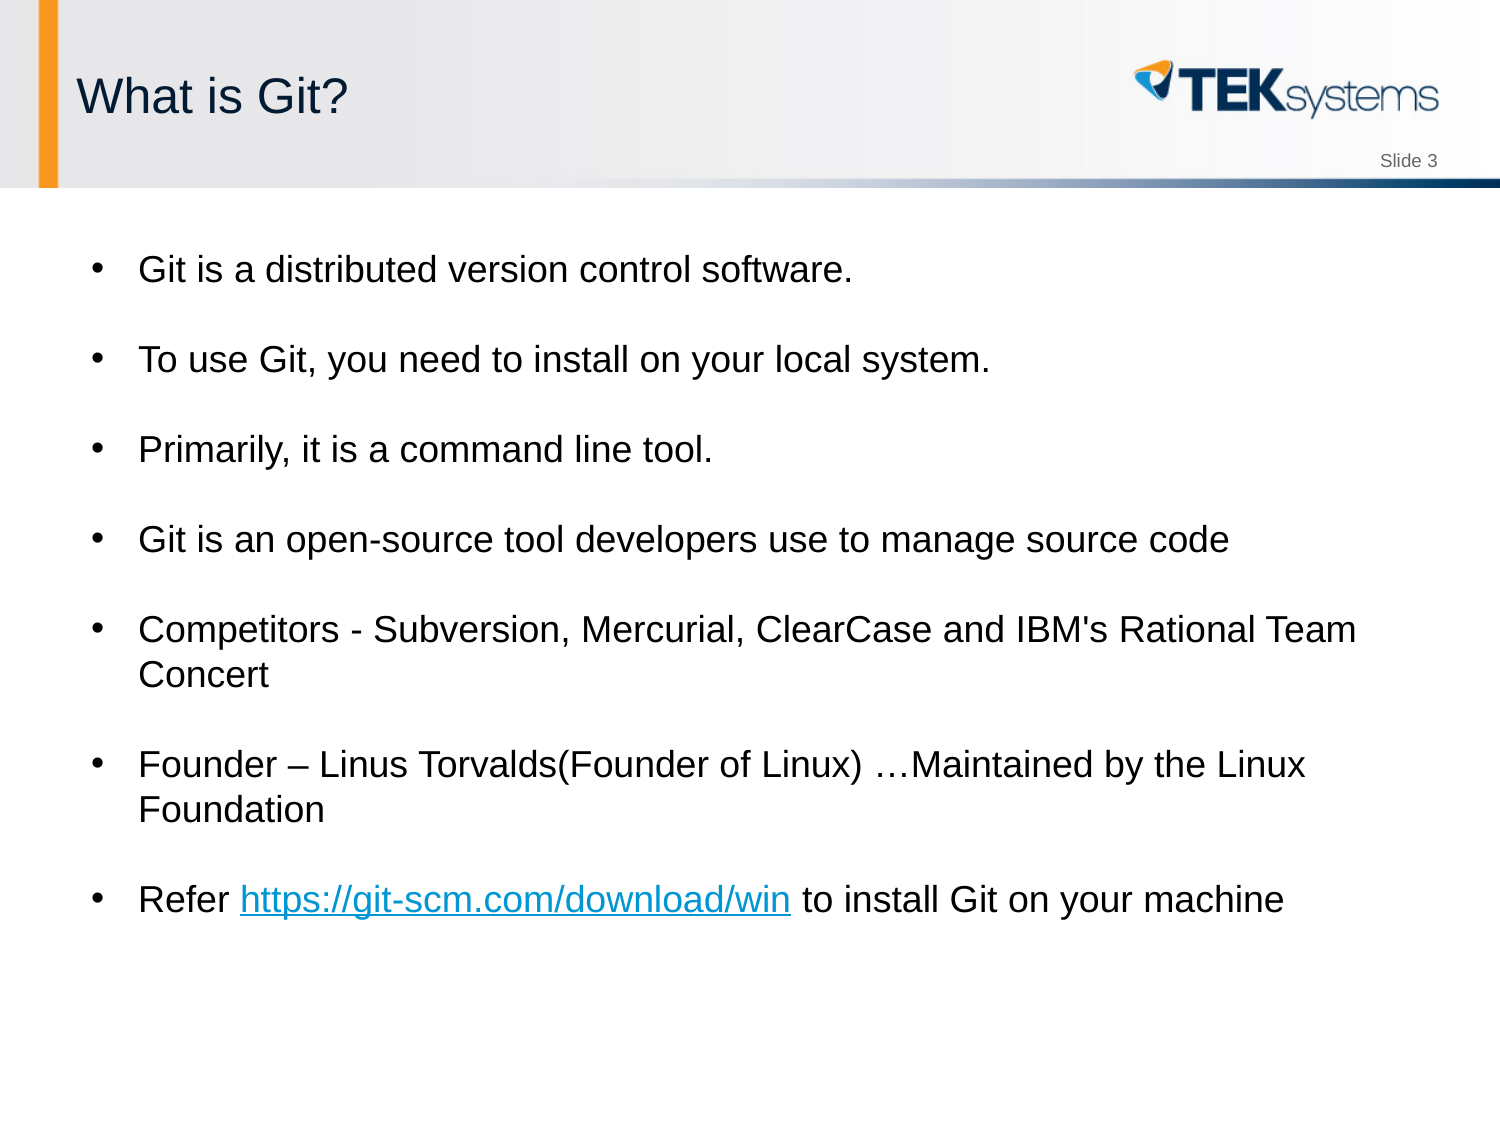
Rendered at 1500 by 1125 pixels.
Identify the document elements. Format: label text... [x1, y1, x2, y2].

text_box Git is a distributed version control software. To use Git, you need to install on your local system. Primarily, it is a command line tool. Git is an open-source tool developers use to manage source code Competitors - Subversion, Mercurial, ClearCase and IBM's Rational Team Concert Founder – Linus Torvalds(Founder of Linux) …Maintained by the Linux Foundation Refer https://git-scm.com/download/win to install Git on your machine [76, 237, 1388, 1018]
title What is Git? [76, 0, 1105, 188]
picture [0, 0, 76, 188]
picture [1105, 0, 1500, 188]
